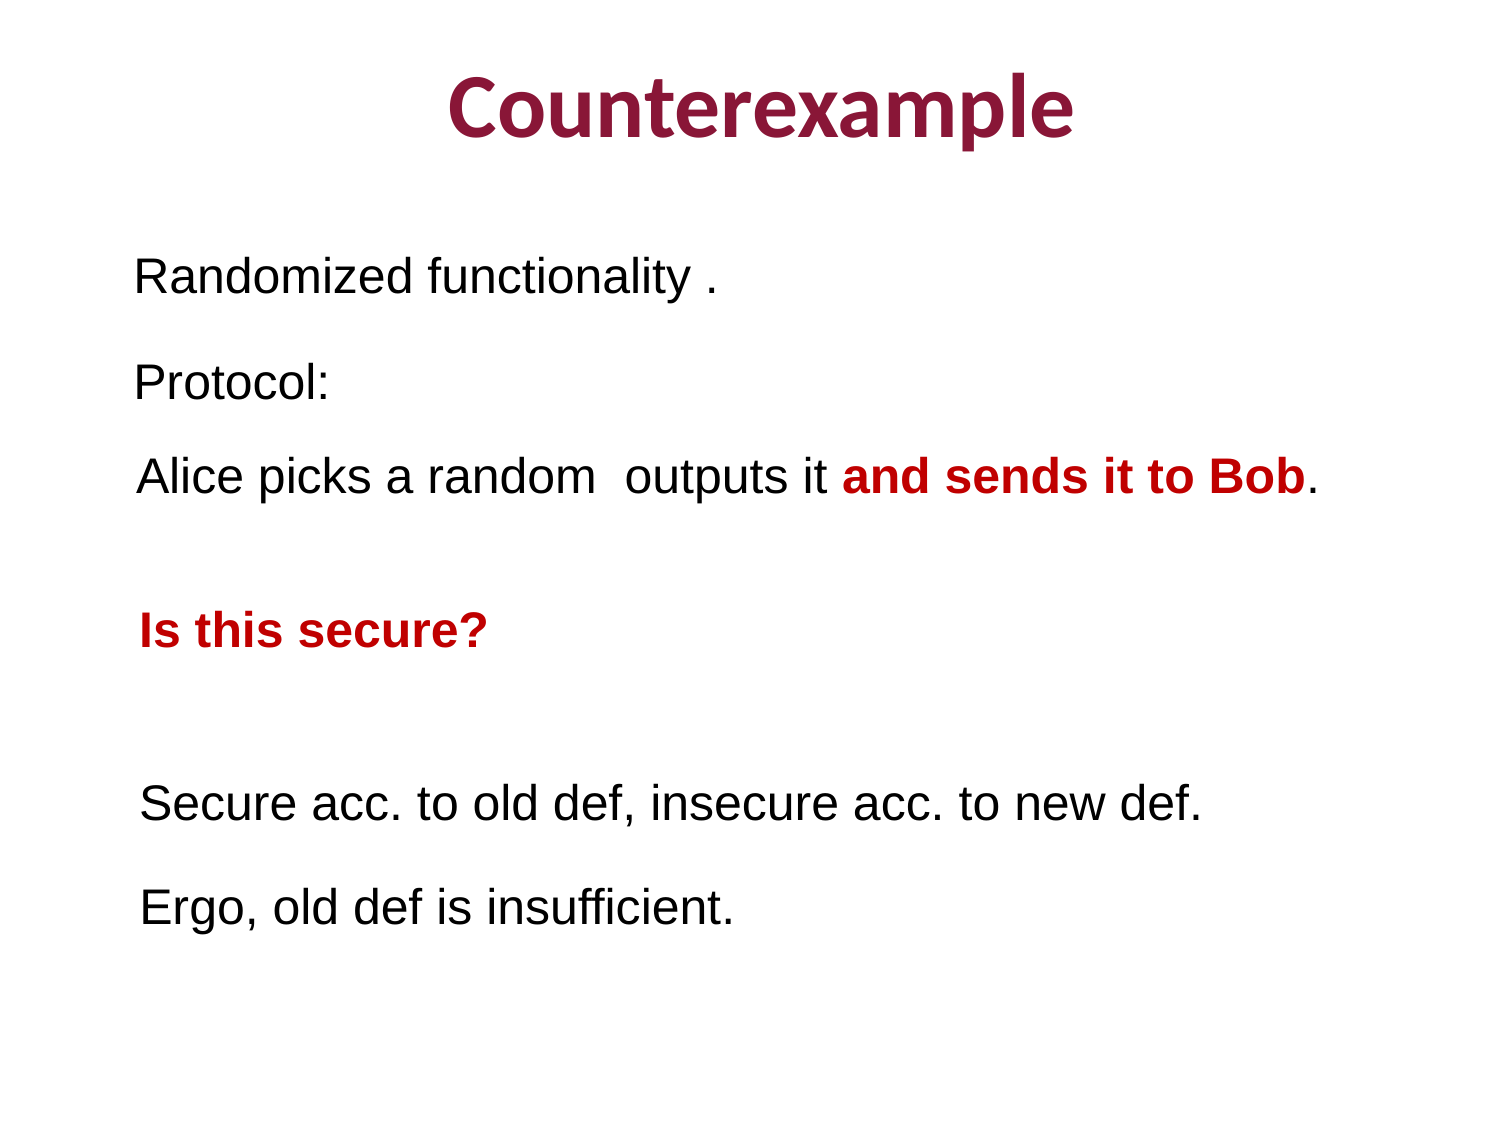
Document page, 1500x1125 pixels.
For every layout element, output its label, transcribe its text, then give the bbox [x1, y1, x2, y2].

text_box Protocol: [118, 326, 1407, 433]
text_box Is this secure? [124, 574, 1412, 681]
text_box Secure acc. to old def, insecure acc. to new def. [124, 747, 1462, 851]
title Counterexample [0, 7, 1500, 195]
text_box Ergo, old def is insufficient. [124, 851, 1462, 959]
